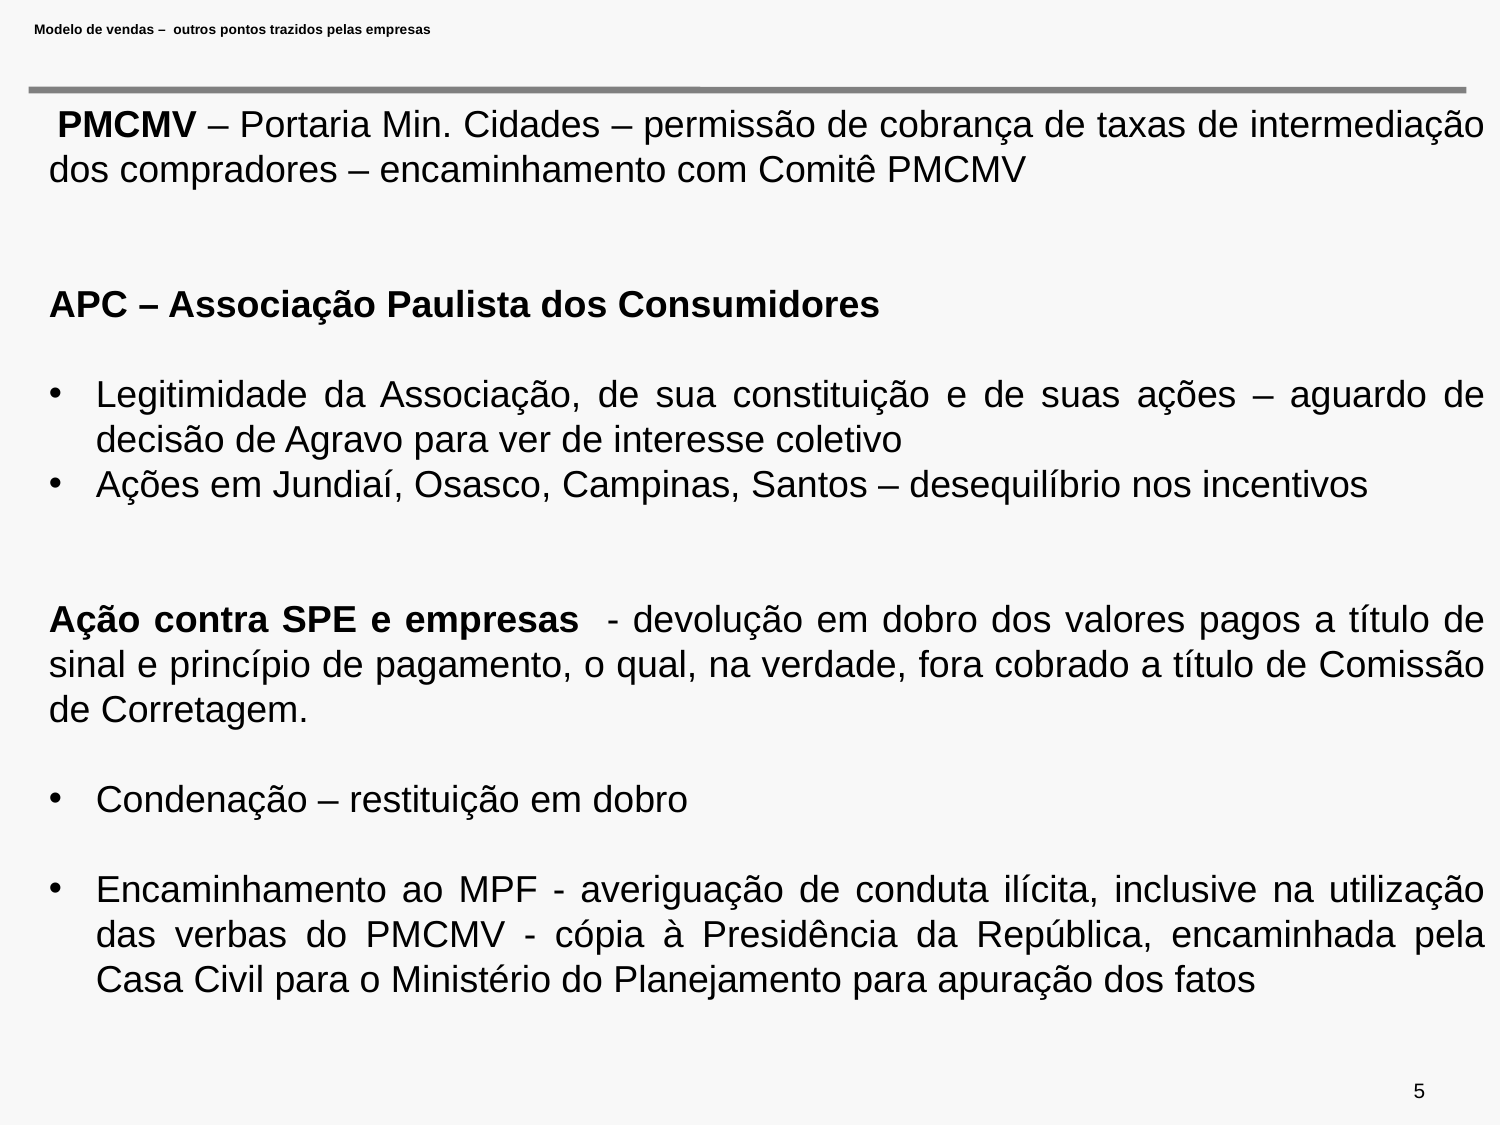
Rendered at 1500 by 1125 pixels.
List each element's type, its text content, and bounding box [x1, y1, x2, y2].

text_box PMCMV – Portaria Min. Cidades – permissão de cobrança de taxas de intermediação dos compradores – encaminhamento com Comitê PMCMV APC – Associação Paulista dos Consumidores Legitimidade da Associação, de sua constituição e de suas ações – aguardo de decisão de Agravo para ver de interesse coletivo Ações em Jundiaí, Osasco, Campinas, Santos – desequilíbrio nos incentivos Ação contra SPE e empresas - devolução em dobro dos valores pagos a título de sinal e princípio de pagamento, o qual, na verdade, fora cobrado a título de Comissão de Corretagem. Condenação – restituição em dobro Encaminhamento ao MPF - averiguação de conduta ilícita, inclusive na utilização das verbas do PMCMV - cópia à Presidência da República, encaminhada pela Casa Civil para o Ministério do Planejamento para apuração dos fatos [34, 92, 1500, 1008]
title Modelo de vendas – outros pontos trazidos pelas empresas [33, 22, 1461, 51]
text_box 5 [1074, 1077, 1425, 1103]
